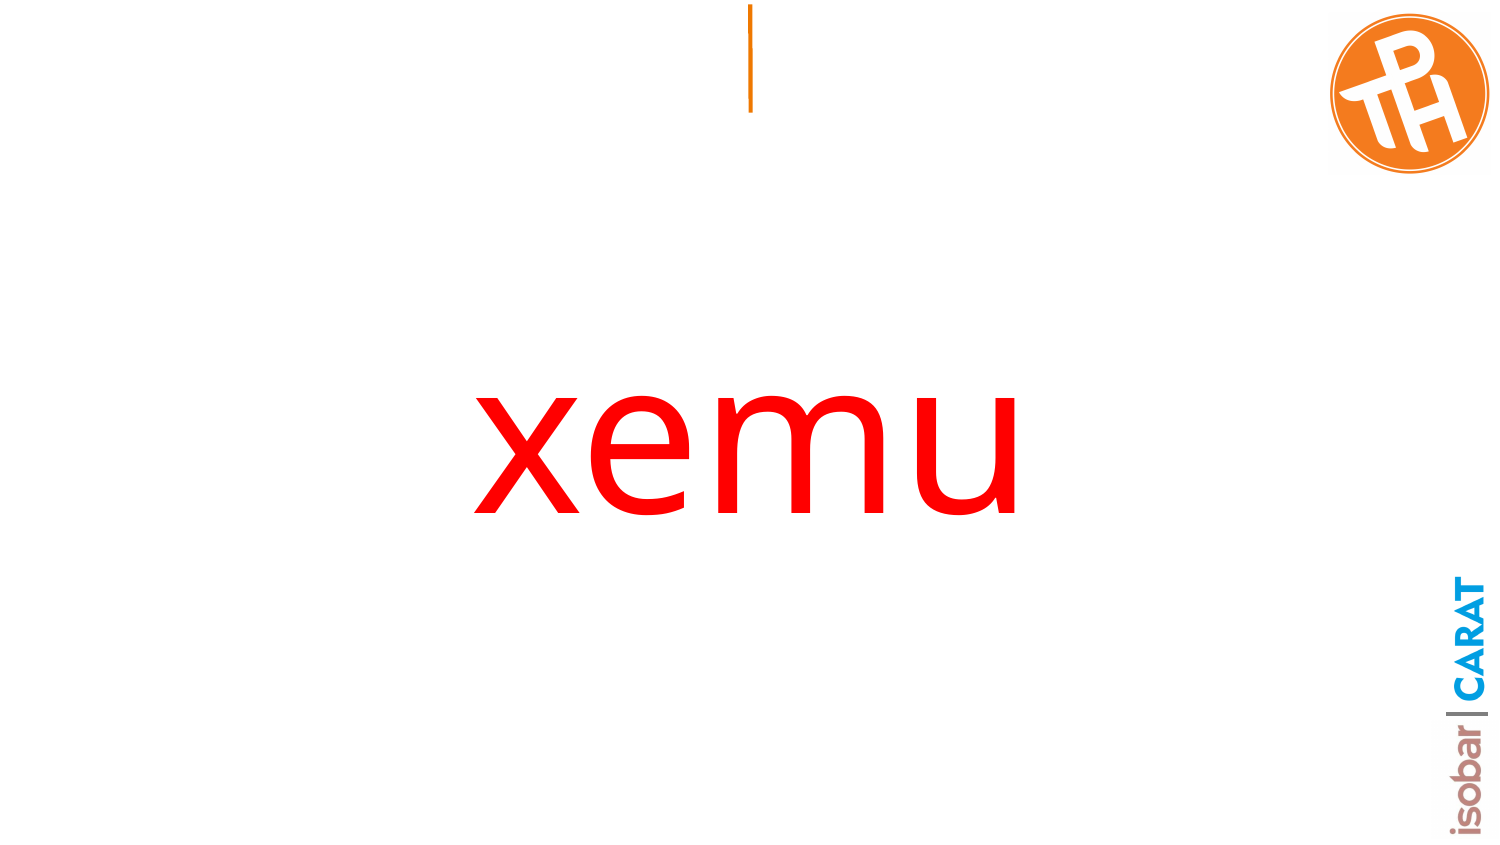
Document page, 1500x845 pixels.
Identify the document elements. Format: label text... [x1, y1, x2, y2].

picture [1432, 721, 1499, 839]
picture [1452, 576, 1487, 702]
picture [1328, 12, 1491, 175]
text_box xemu [157, 252, 1346, 567]
